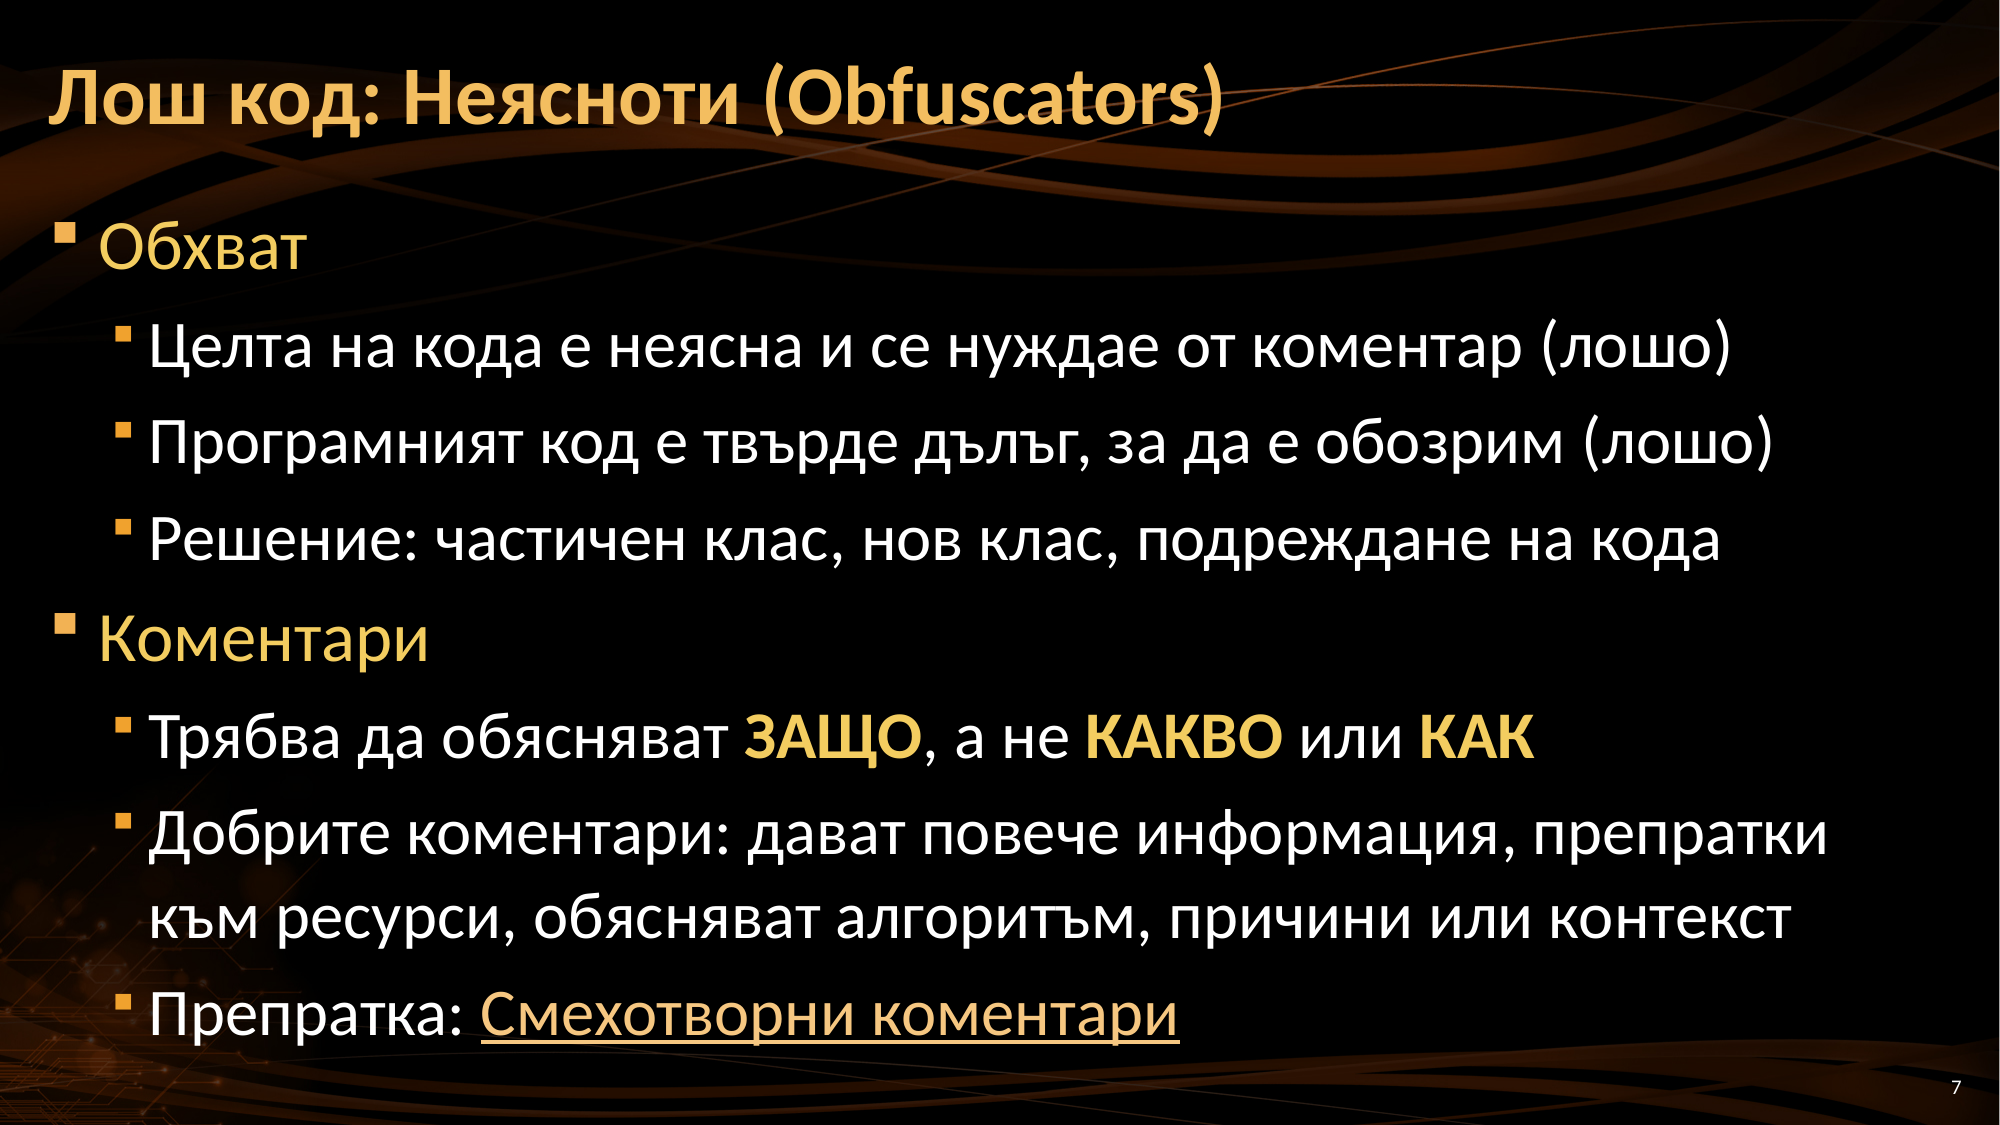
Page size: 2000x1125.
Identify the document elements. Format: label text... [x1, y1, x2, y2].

title Лош код: Неясноти (Obfuscators) [30, 6, 1602, 189]
list Обхват Целта на кода е неясна и се нуждае от коментар (лошо) Програмният код е твърде дълъг, за да е обозрим (лошо) Решение: частичен клас, нов клас, подреждане на кода Коментари Трябва да обясняват ЗАЩО, а не КАКВО или КАК Добрите коментари: дават повече информация, препратки към ресурси, обясняват алгоритъм, причини или контекст Препратка: Смехотворни коментари [31, 188, 1968, 1103]
picture [0, 0, 2000, 1125]
